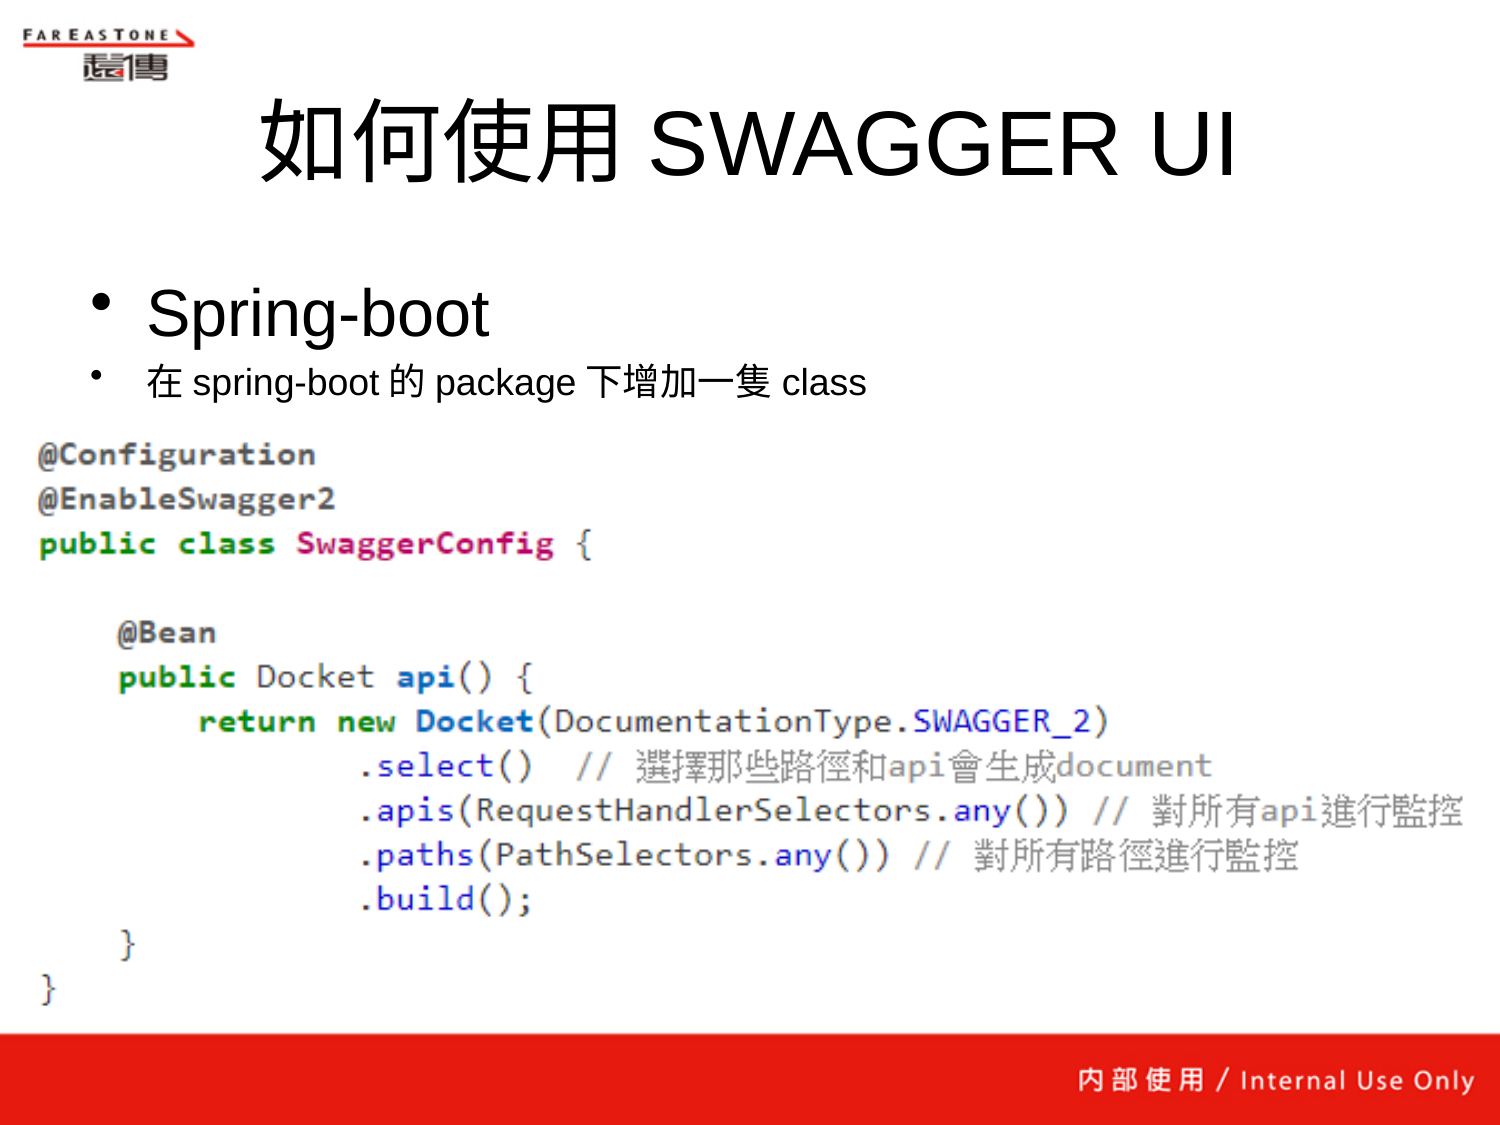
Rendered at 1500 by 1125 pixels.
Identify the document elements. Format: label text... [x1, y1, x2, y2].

title 如何使用SWAGGER UI [75, 45, 1425, 233]
list Spring-boot 在spring-boot的package下增加一隻class [75, 262, 1425, 430]
picture [0, 0, 1500, 1125]
